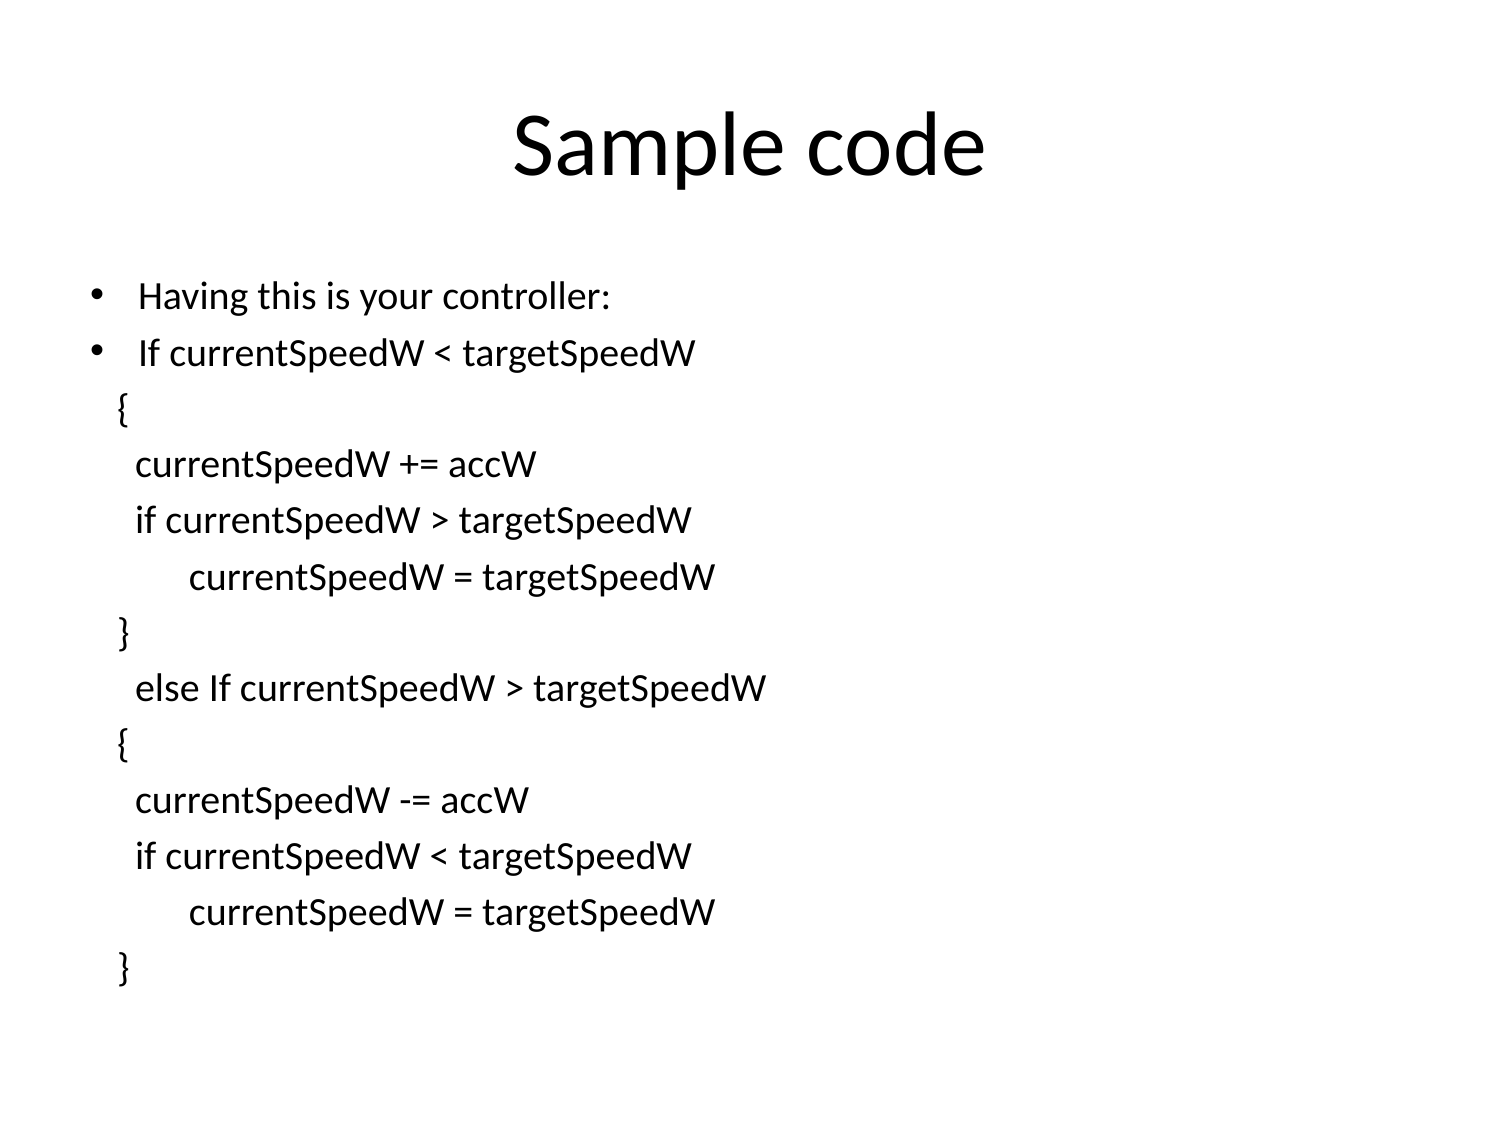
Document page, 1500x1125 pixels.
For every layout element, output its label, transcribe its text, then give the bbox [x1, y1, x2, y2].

title Sample code [75, 45, 1425, 233]
list Having this is your controller: If currentSpeedW < targetSpeedW { currentSpeedW += accW if currentSpeedW > targetSpeedW currentSpeedW = targetSpeedW } else If currentSpeedW > targetSpeedW { currentSpeedW -= accW if currentSpeedW < targetSpeedW currentSpeedW = targetSpeedW } [75, 262, 1425, 1005]
